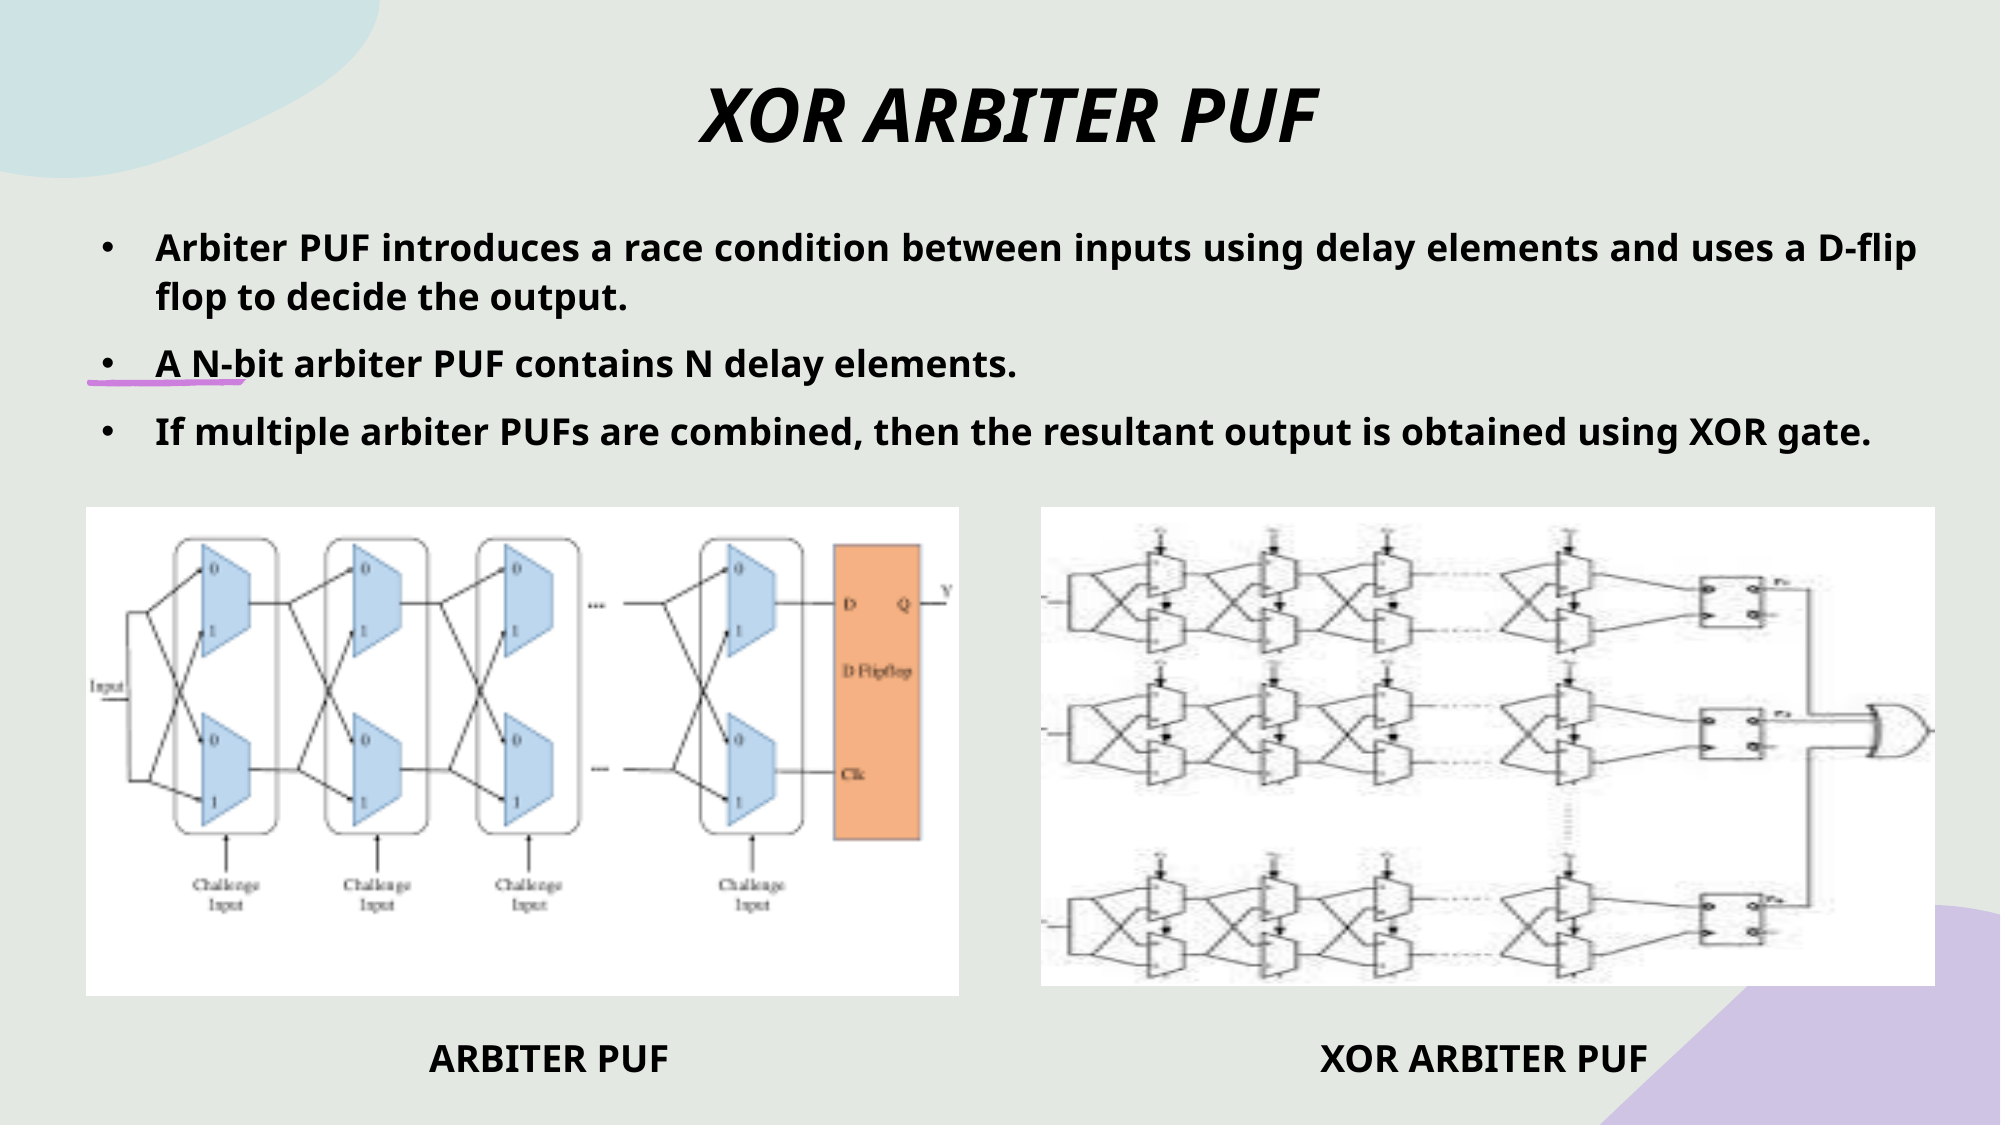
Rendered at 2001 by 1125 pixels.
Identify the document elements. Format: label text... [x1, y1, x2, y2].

list Arbiter PUF introduces a race condition between inputs using delay elements and uses a D-flip flop to decide the output. A N-bit arbiter PUF contains N delay elements. If multiple arbiter PUFs are combined, then the resultant output is obtained using XOR gate. AR [86, 212, 1935, 1015]
text_box ARBITER PUF XOR ARBITER PUF [414, 1027, 1935, 1088]
picture [1041, 507, 1935, 986]
picture [86, 507, 959, 996]
title XOR ARBITER PUF [86, 36, 1935, 165]
